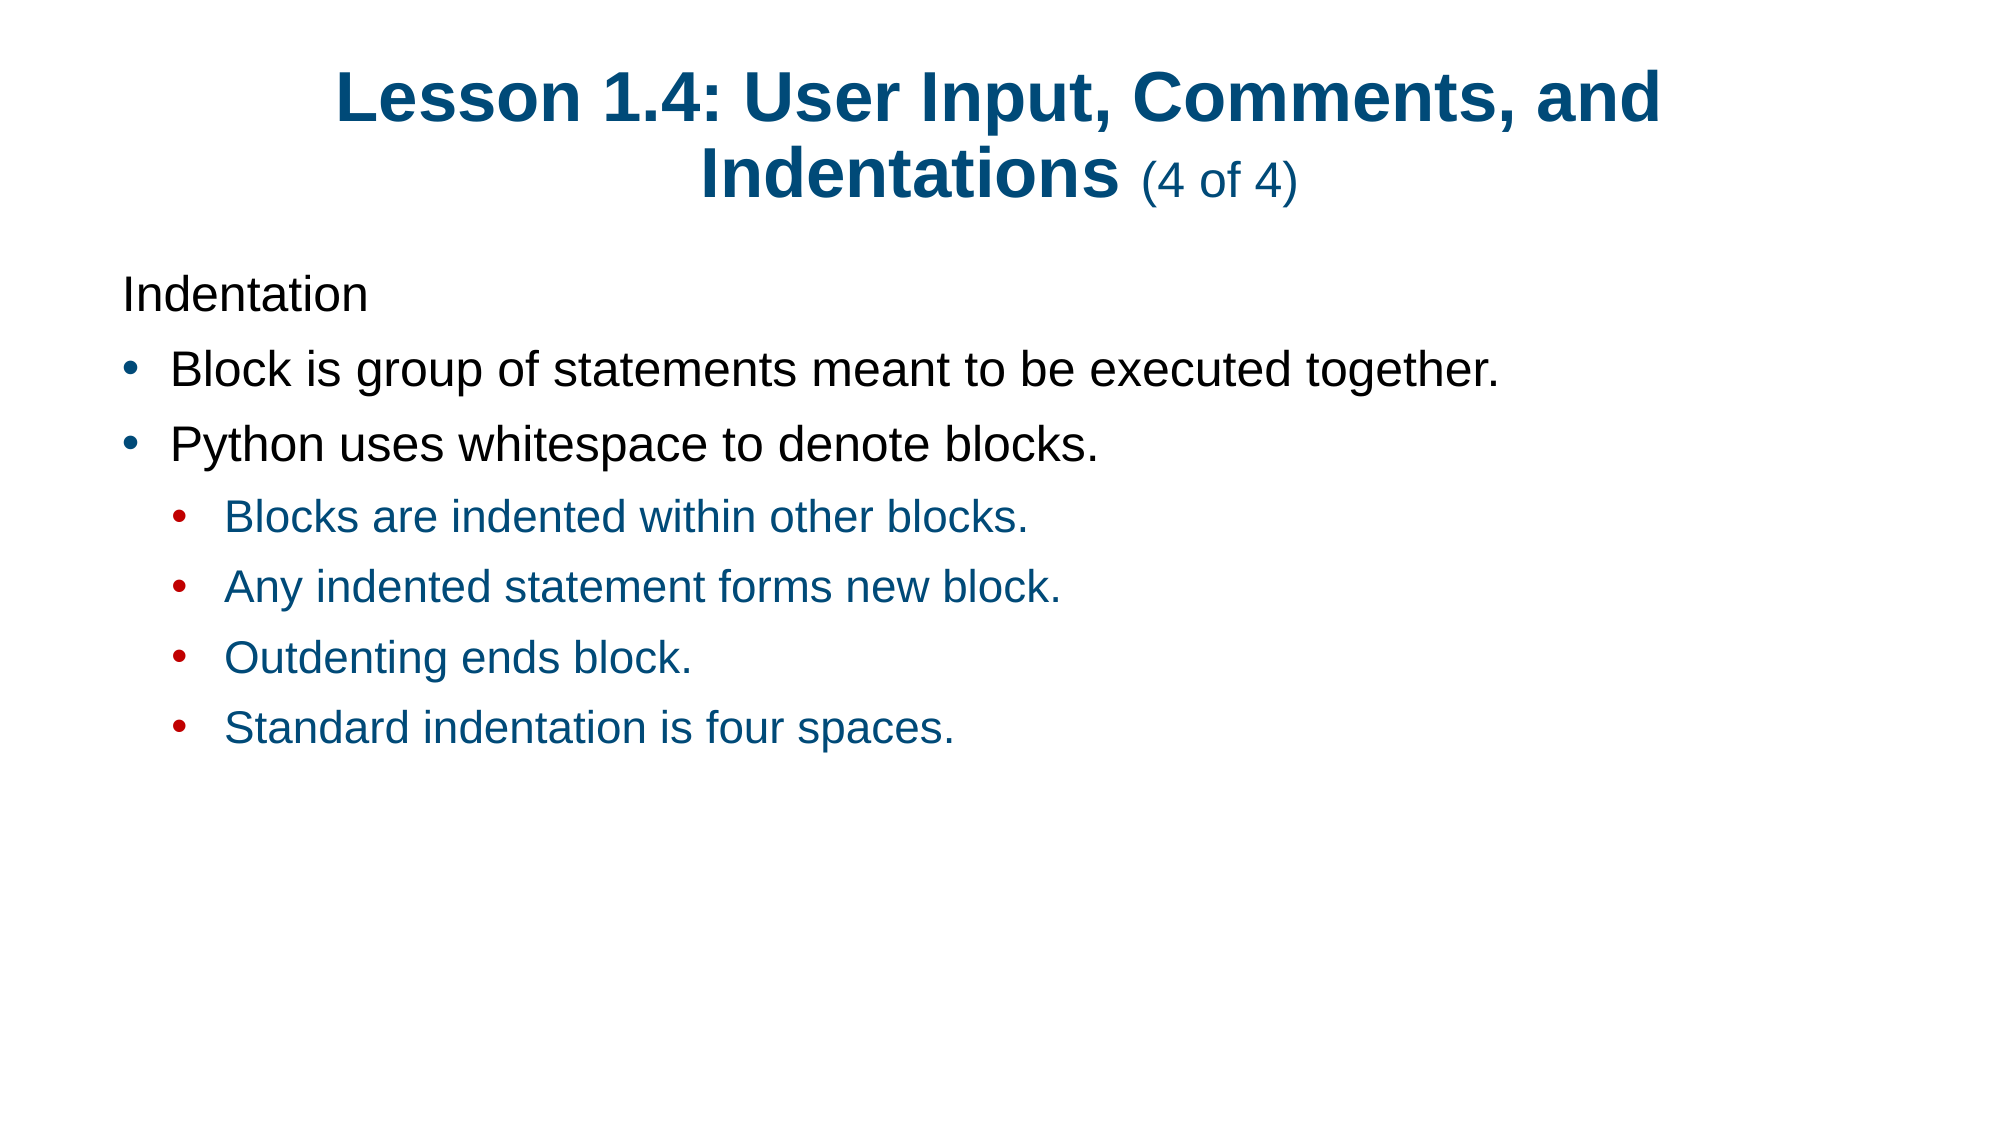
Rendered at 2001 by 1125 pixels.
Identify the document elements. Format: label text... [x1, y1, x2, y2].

title Lesson 1.4: User Input, Comments, and Indentations (4 of 4) [137, 59, 1863, 212]
list Indentation Block is group of statements meant to be executed together. Python uses whitespace to denote blocks. Blocks are indented within other blocks. Any indented statement forms new block. Outdenting ends block. Standard indentation is four spaces. [121, 268, 1880, 914]
